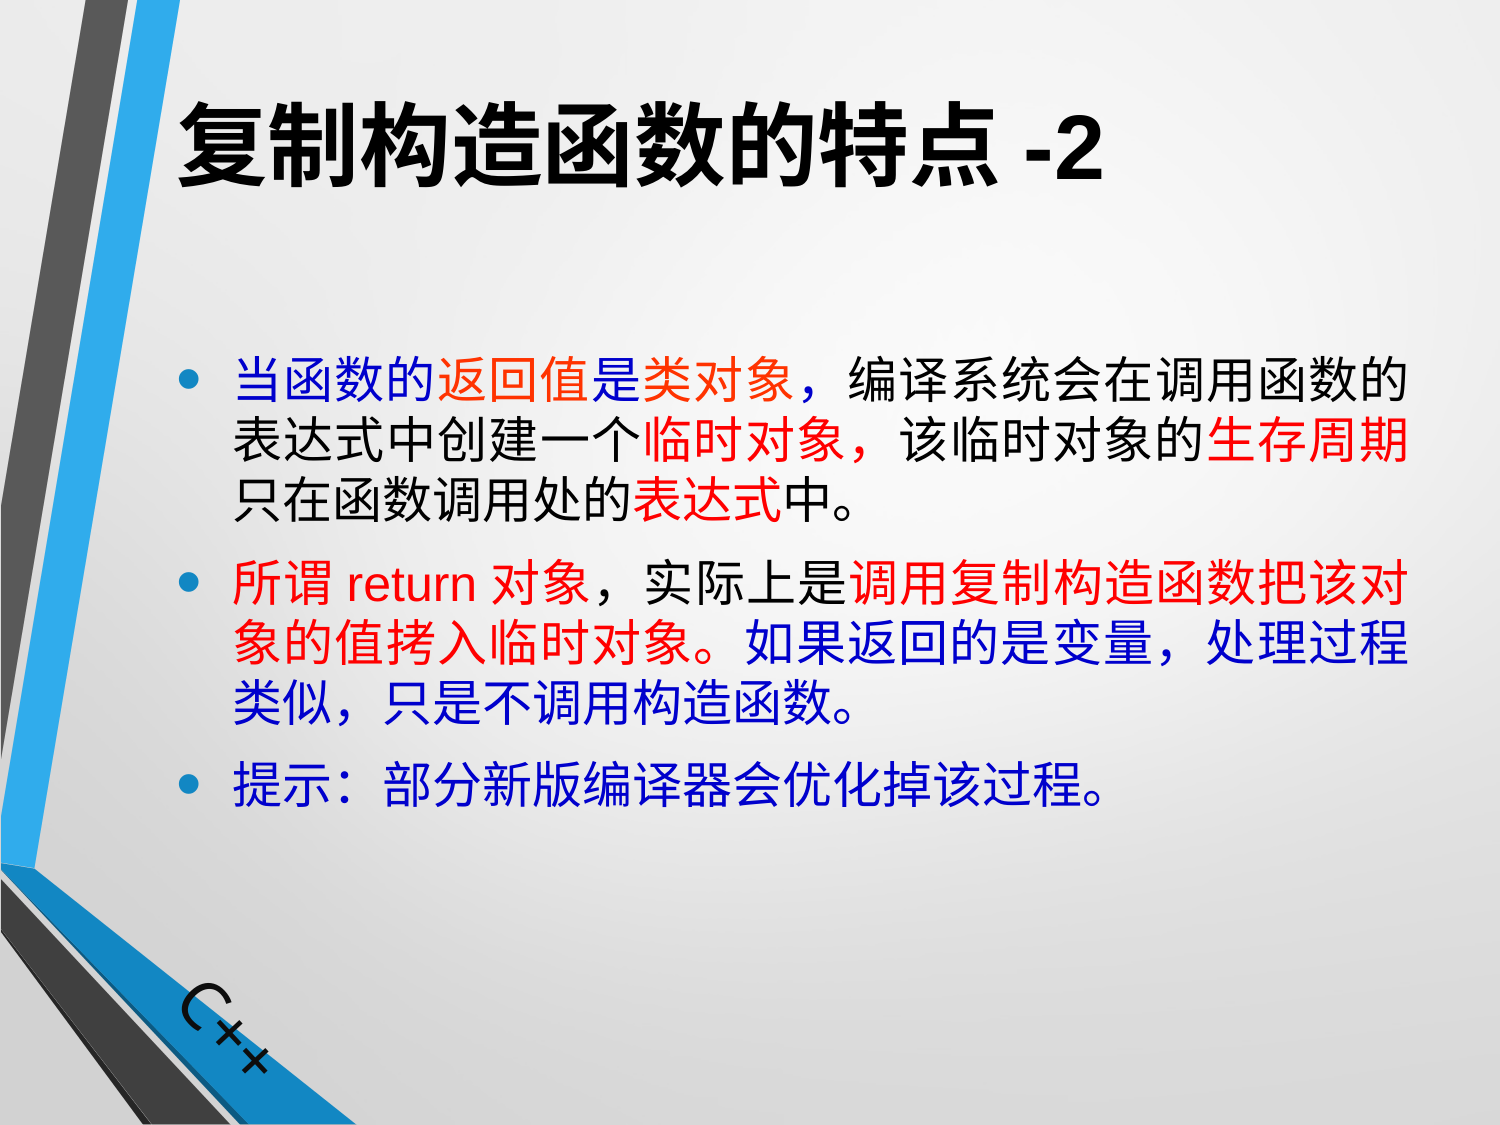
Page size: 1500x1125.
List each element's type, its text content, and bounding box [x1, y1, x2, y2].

title 复制构造函数的特点-2 [161, 43, 1425, 242]
picture [0, 0, 358, 1125]
list 当函数的返回值是类对象，编译系统会在调用函数的表达式中创建一个临时对象，该临时对象的生存周期只在函数调用处的表达式中。 所谓return对象，实际上是调用复制构造函数把该对象的值拷入临时对象。如果返回的是变量，处理过程类似，只是不调用构造函数。 提示：部分新版编译器会优化掉该过程。 [161, 275, 1425, 1053]
